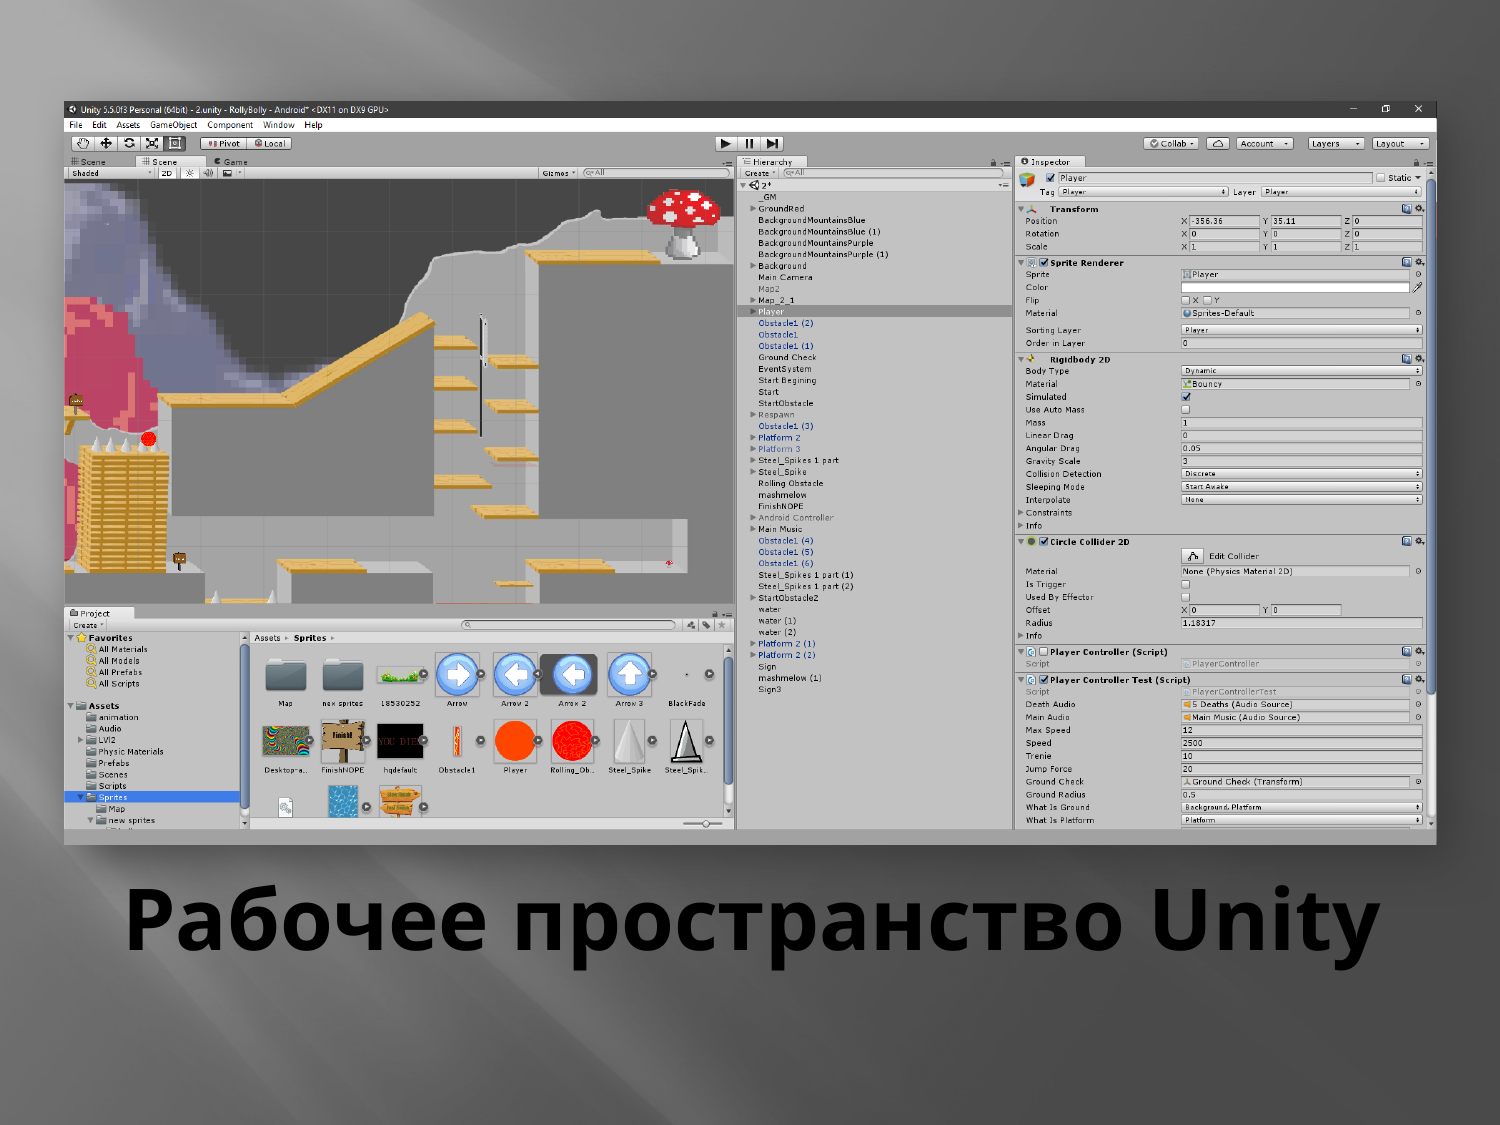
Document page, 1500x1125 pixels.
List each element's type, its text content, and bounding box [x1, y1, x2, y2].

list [64, 101, 1437, 845]
title Рабочее пространство Unity [76, 889, 1427, 1010]
